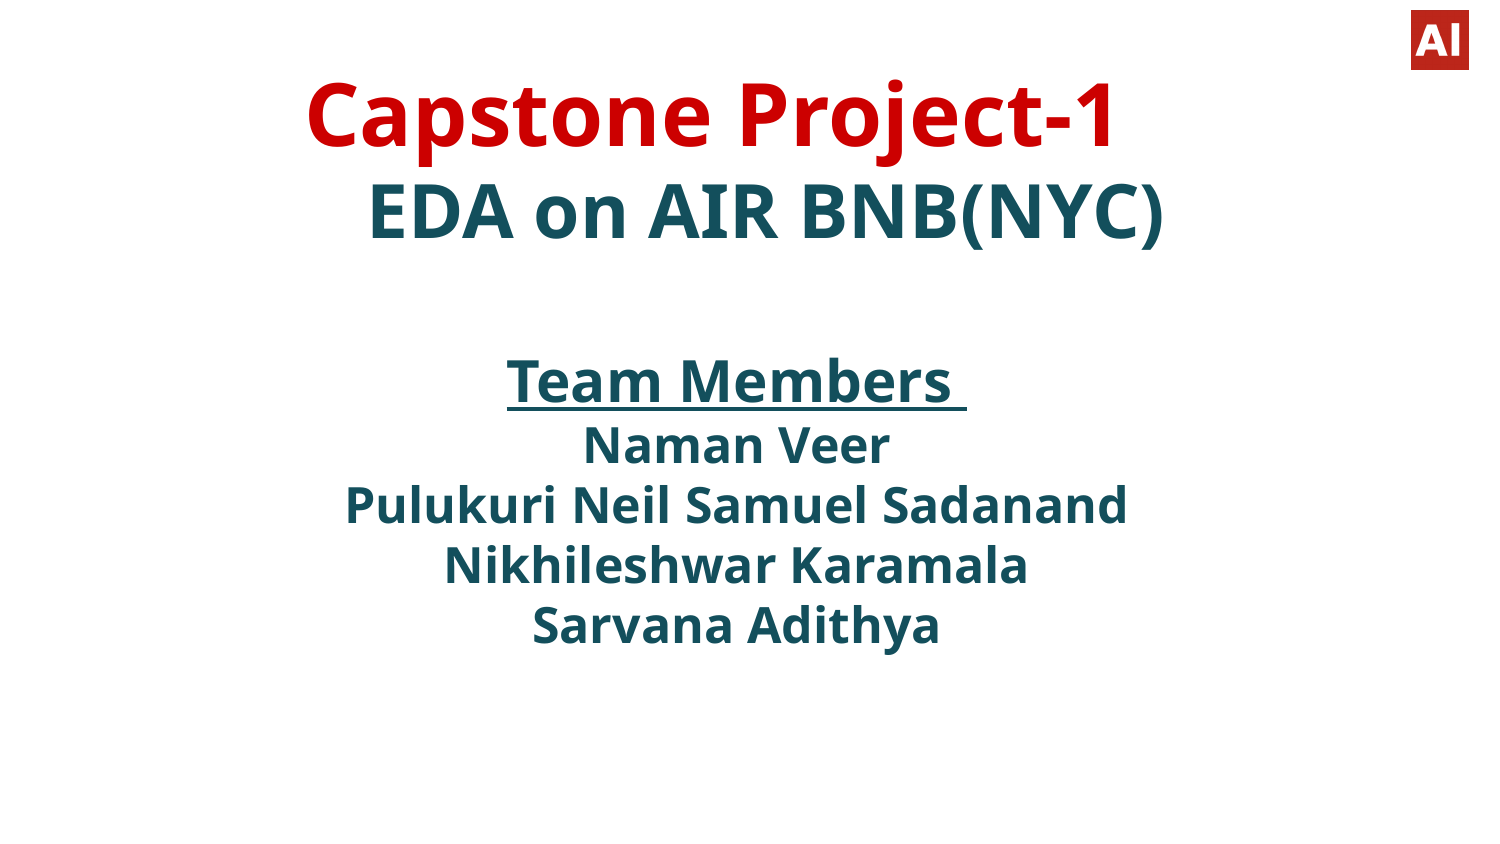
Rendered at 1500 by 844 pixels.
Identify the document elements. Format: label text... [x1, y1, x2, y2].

picture [1411, 10, 1469, 70]
title Capstone Project-1 EDA on AIR BNB(NYC) Team Members Naman Veer Pulukuri Neil Samuel Sadanand Nikhileshwar Karamala Sarvana Adithya [38, 278, 1436, 844]
